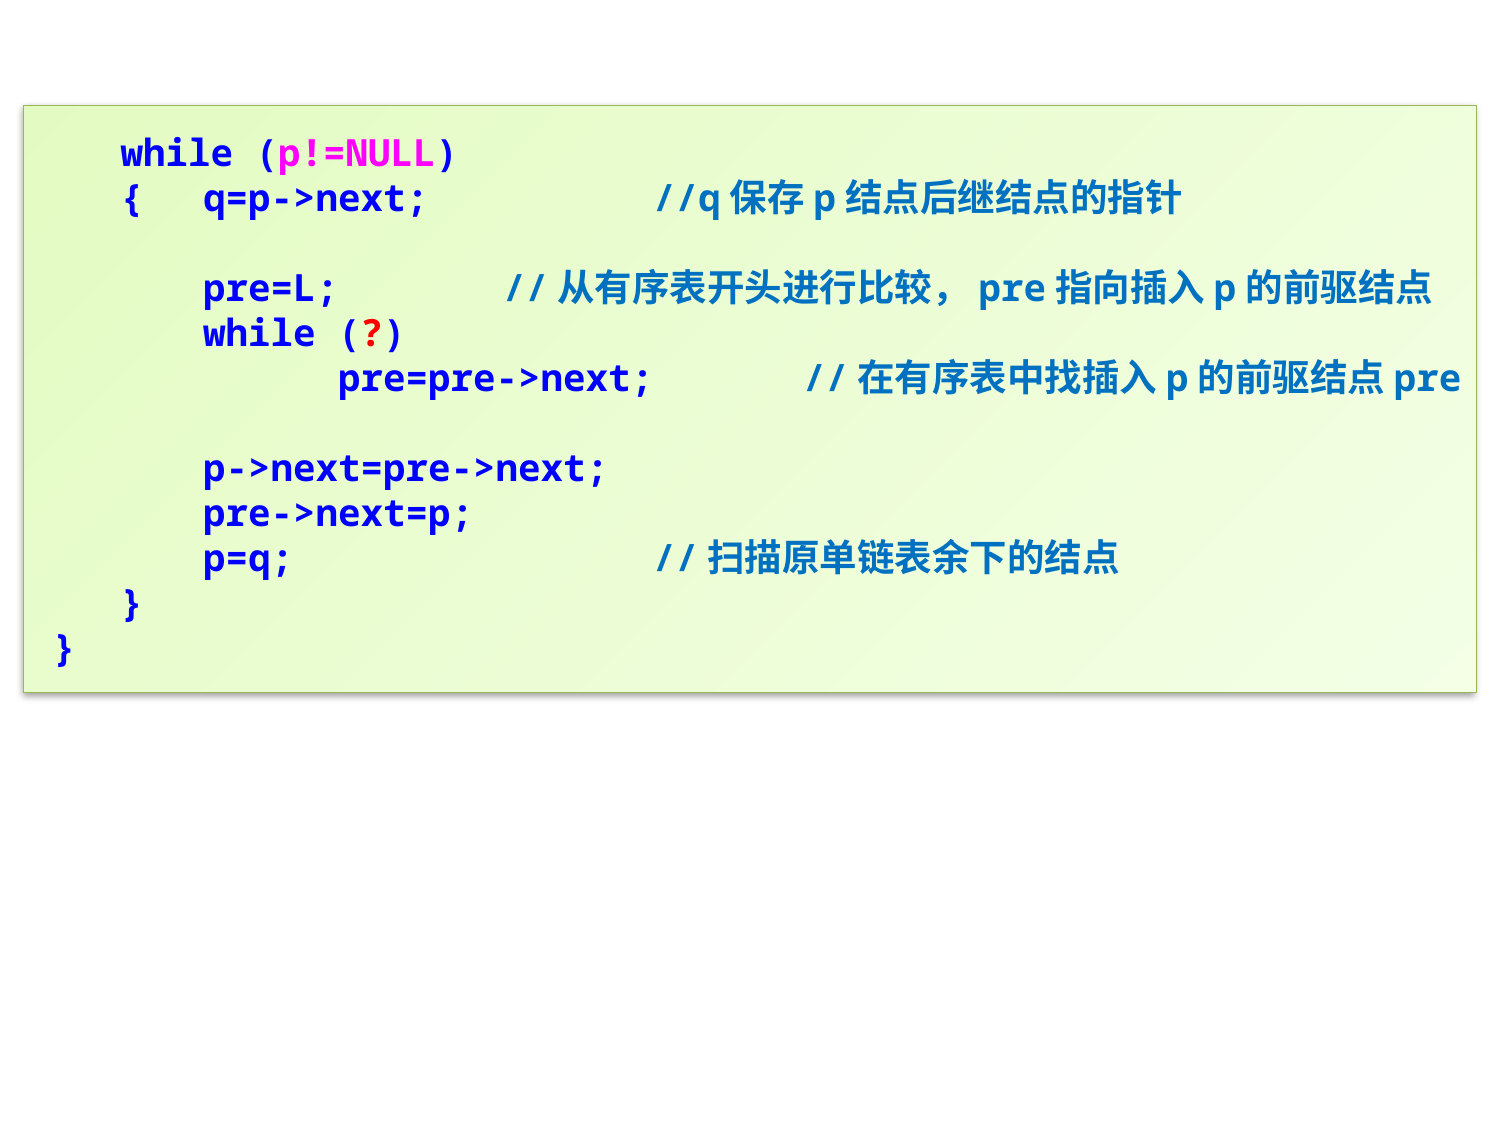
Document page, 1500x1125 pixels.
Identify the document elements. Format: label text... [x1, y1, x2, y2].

text_box while (p!=NULL) { q=p->next; //q保存p结点后继结点的指针 pre=L; //从有序表开头进行比较，pre指向插入p的前驱结点 while (?) pre=pre->next; //在有序表中找插入p的前驱结点pre p->next=pre->next; pre->next=p; p=q; //扫描原单链表余下的结点 } } [23, 105, 1477, 693]
